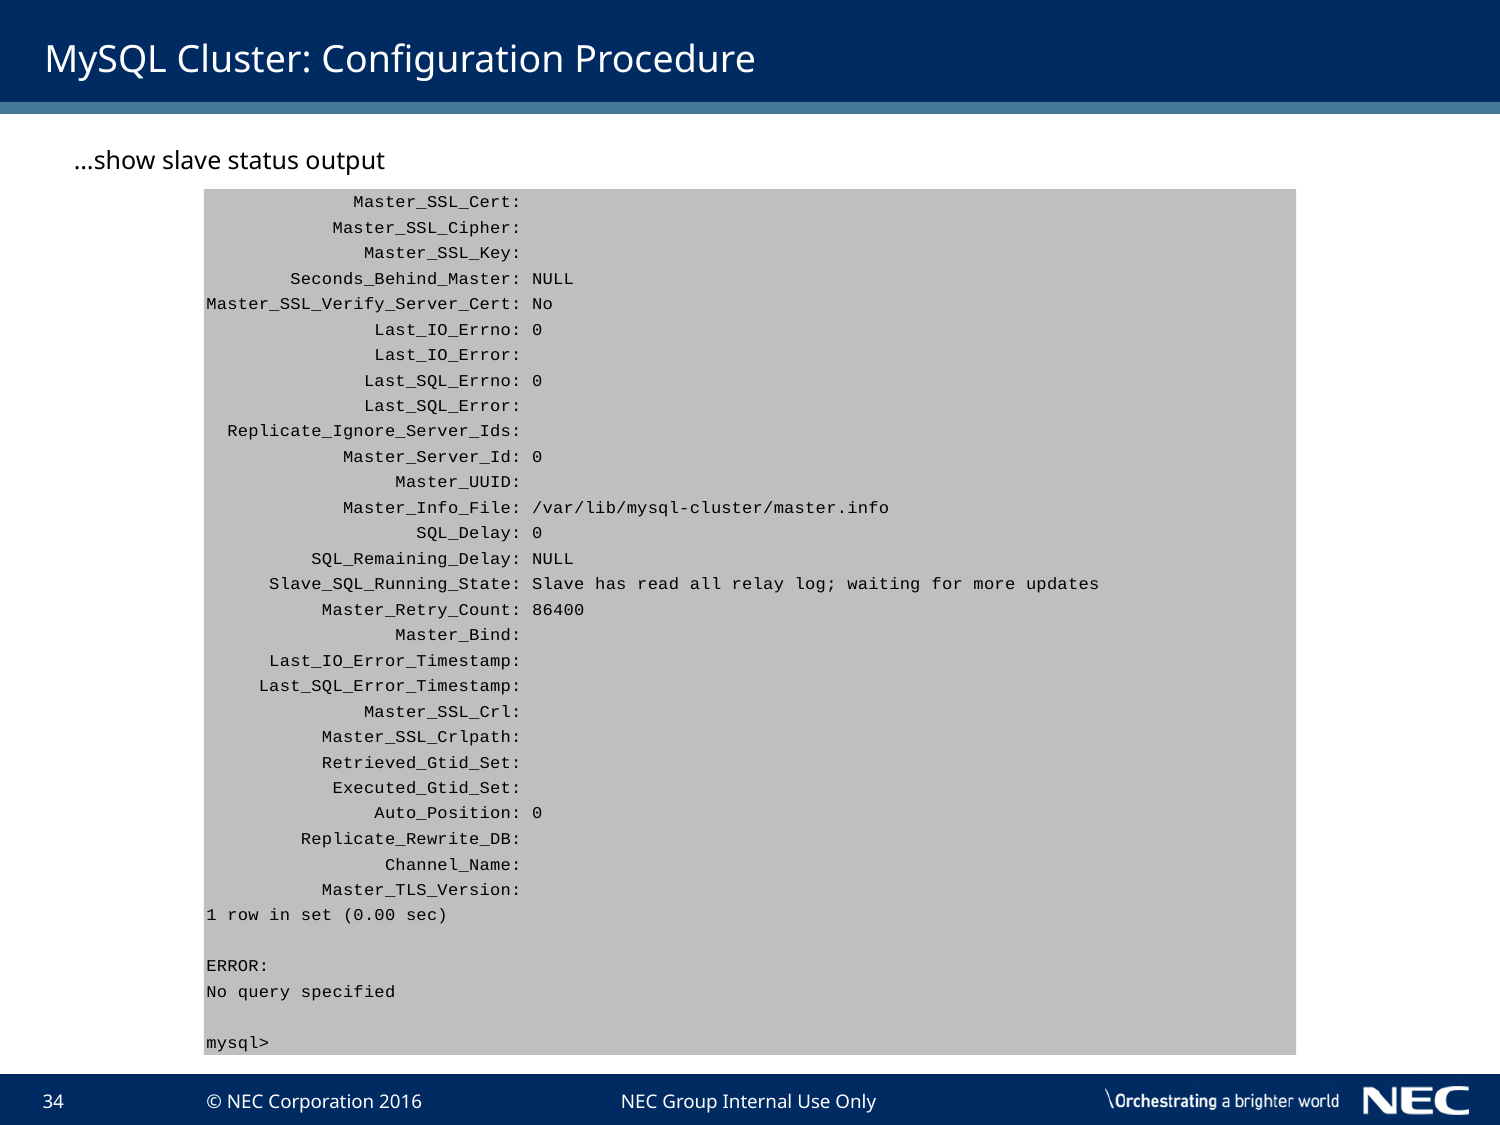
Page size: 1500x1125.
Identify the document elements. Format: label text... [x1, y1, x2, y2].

title MySQL Cluster: Configuration Procedure [29, 18, 1471, 96]
list …show slave status output [29, 137, 1471, 1059]
picture [0, 1074, 1500, 1125]
picture [0, 0, 1500, 114]
picture [202, 188, 1298, 1059]
